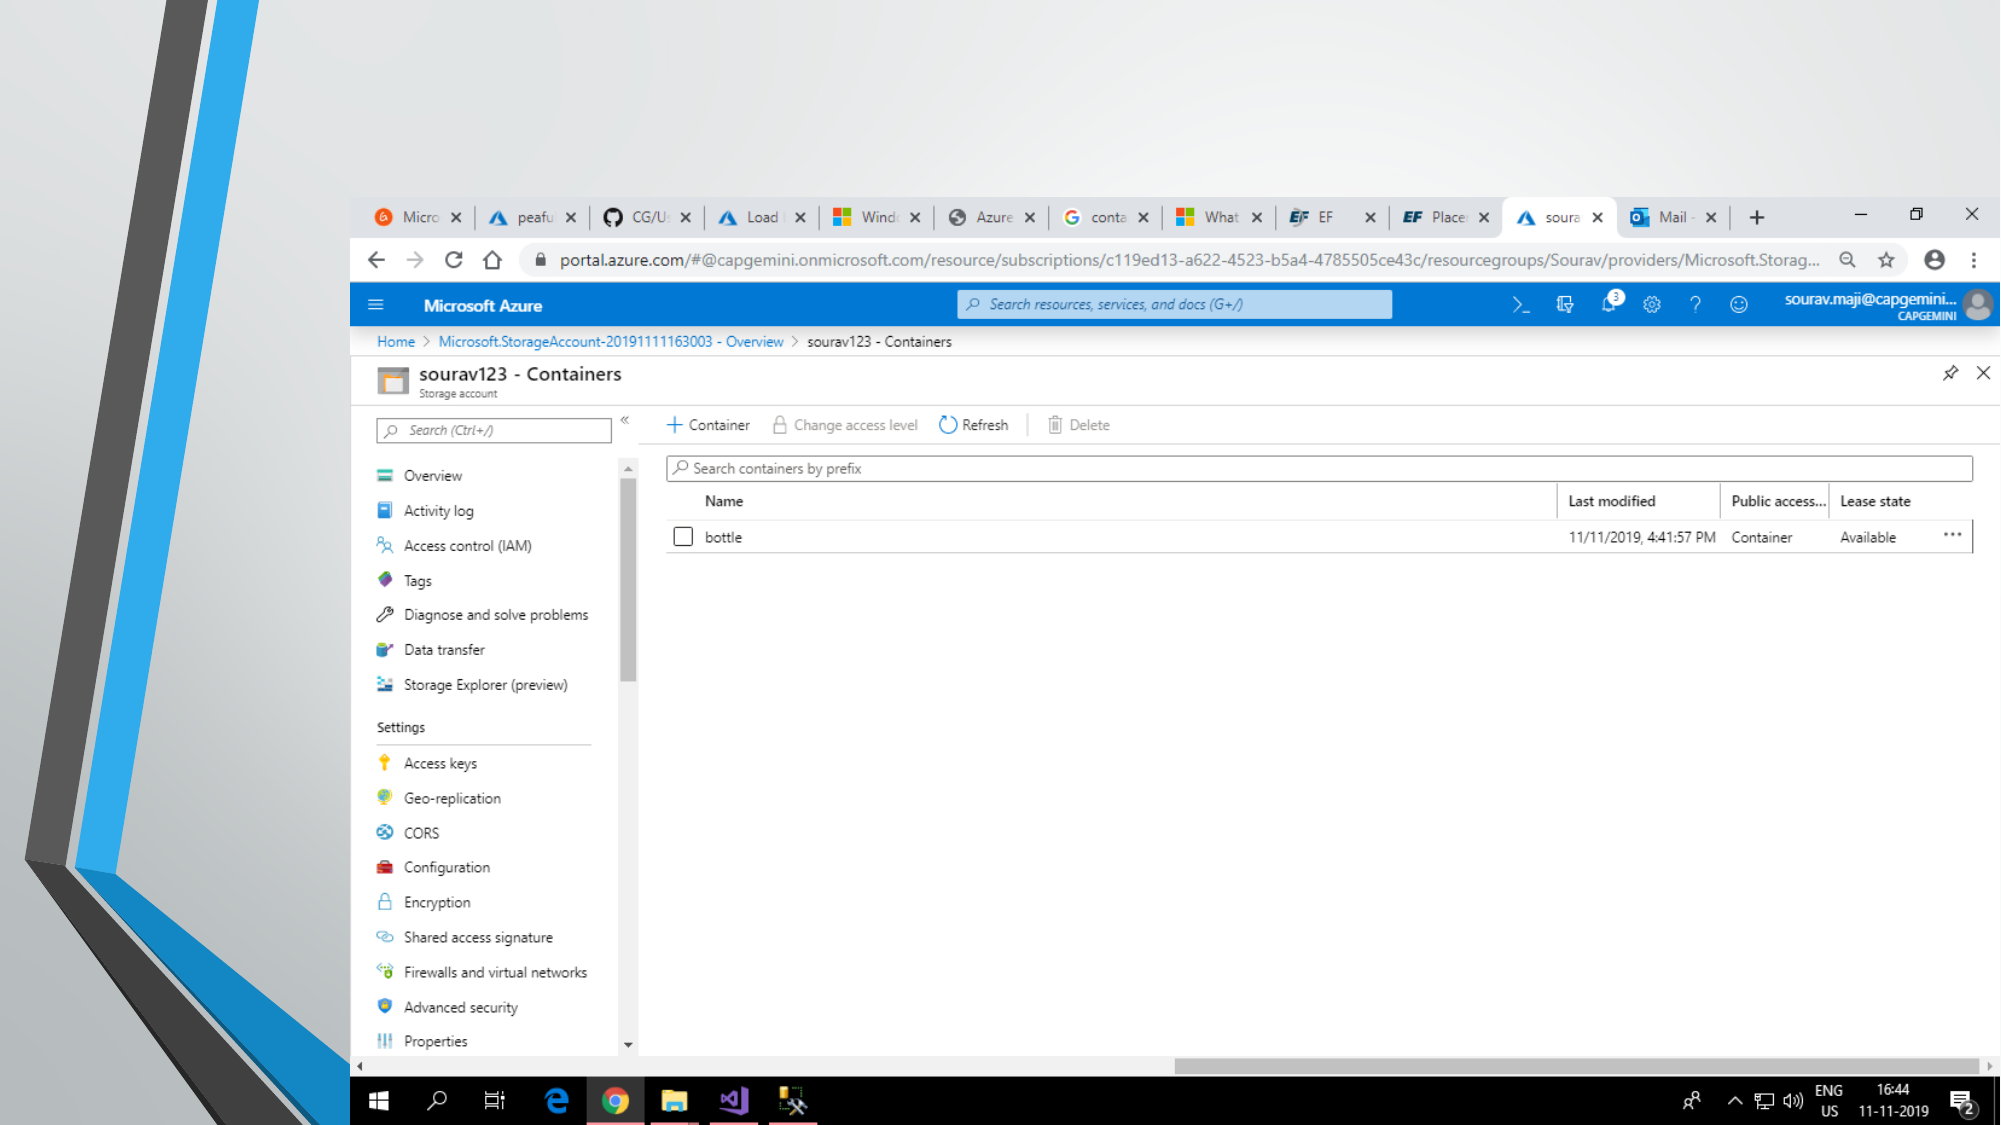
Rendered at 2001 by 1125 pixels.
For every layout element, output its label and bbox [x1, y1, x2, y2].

picture [349, 197, 2000, 1125]
